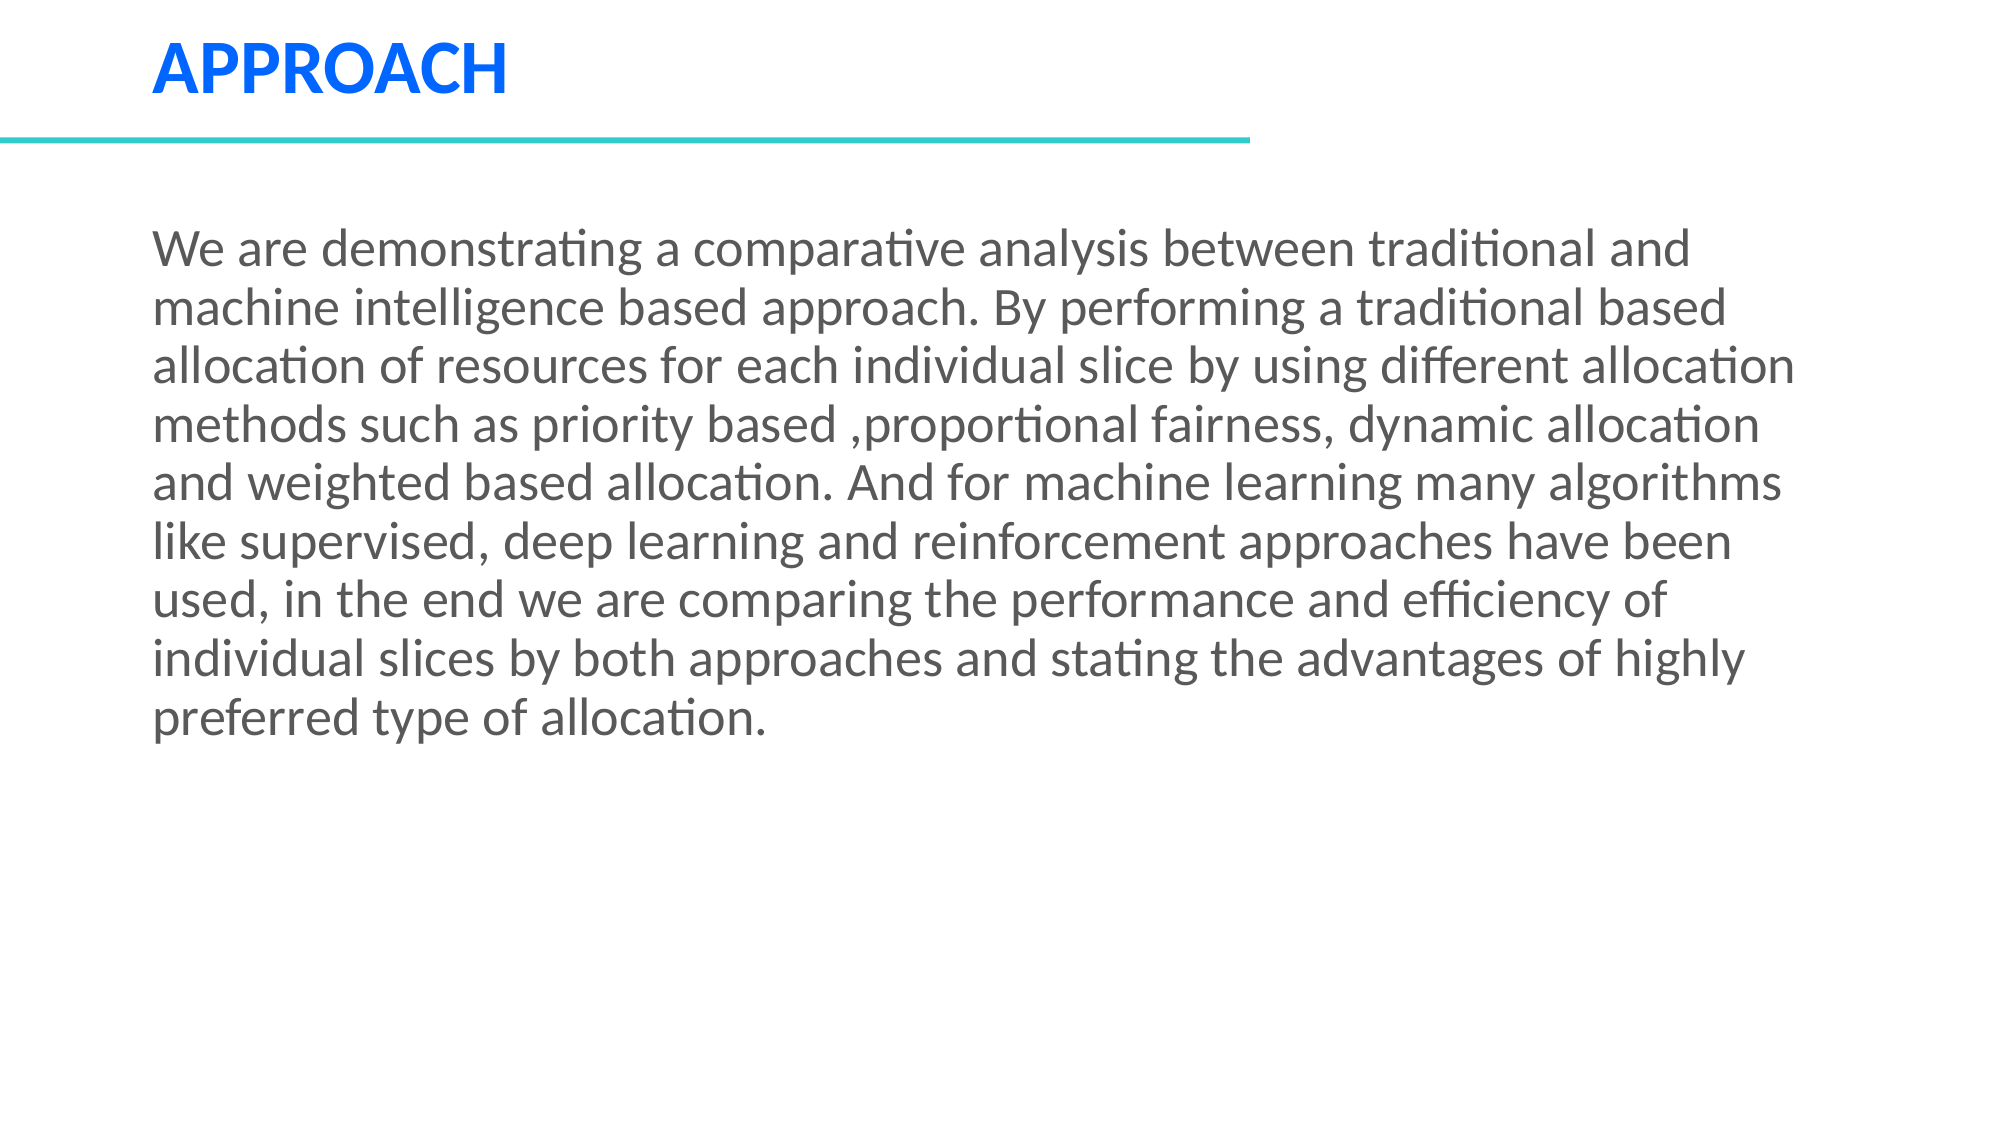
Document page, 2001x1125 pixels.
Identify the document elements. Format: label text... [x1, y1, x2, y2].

title APPROACH [137, 0, 1863, 138]
list We are demonstrating a comparative analysis between traditional and machine intelligence based approach. By performing a traditional based allocation of resources for each individual slice by using different allocation methods such as priority based ,proportional fairness, dynamic allocation and weighted based allocation. And for machine learning many algorithms like supervised, deep learning and reinforcement approaches have been used, in the end we are comparing the performance and efficiency of individual slices by both approaches and stating the advantages of highly preferred type of allocation. [137, 212, 1863, 1014]
